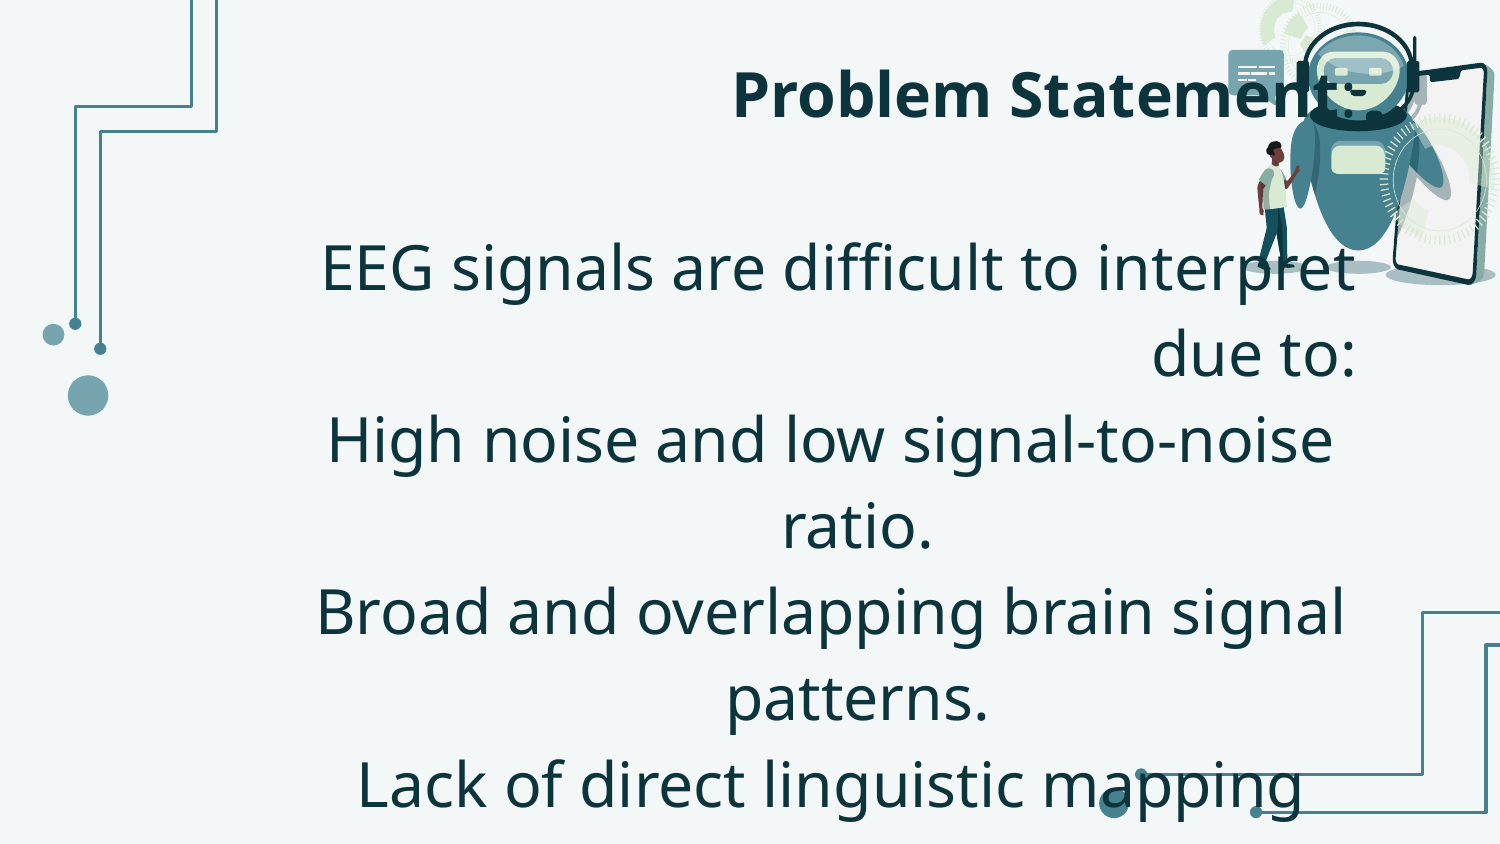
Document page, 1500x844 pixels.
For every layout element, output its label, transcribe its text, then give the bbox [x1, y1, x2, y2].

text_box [1228, 0, 1500, 286]
subtitle Problem Statement: EEG signals are difficult to interpret due to: High noise and low signal-to-noise ratio. Broad and overlapping brain signal patterns. Lack of direct linguistic mapping from brain waves to words. Baseline model (Mistral-7B-Instruct) performs well but: It was interesting and worth it to check the compatibility of the framework with newer models, especially the ones which are not trained to follow instructions. Therefore, it was thought provoking to evaluate general base models like DeepSeek-7B-Base and we chose it. This project investigates: Can a non-instruct-tuned model still perform EEG-to-text translation? How does the output differ in precision and semantic quality? What are the trade-offs and future directions? [193, 28, 1372, 638]
